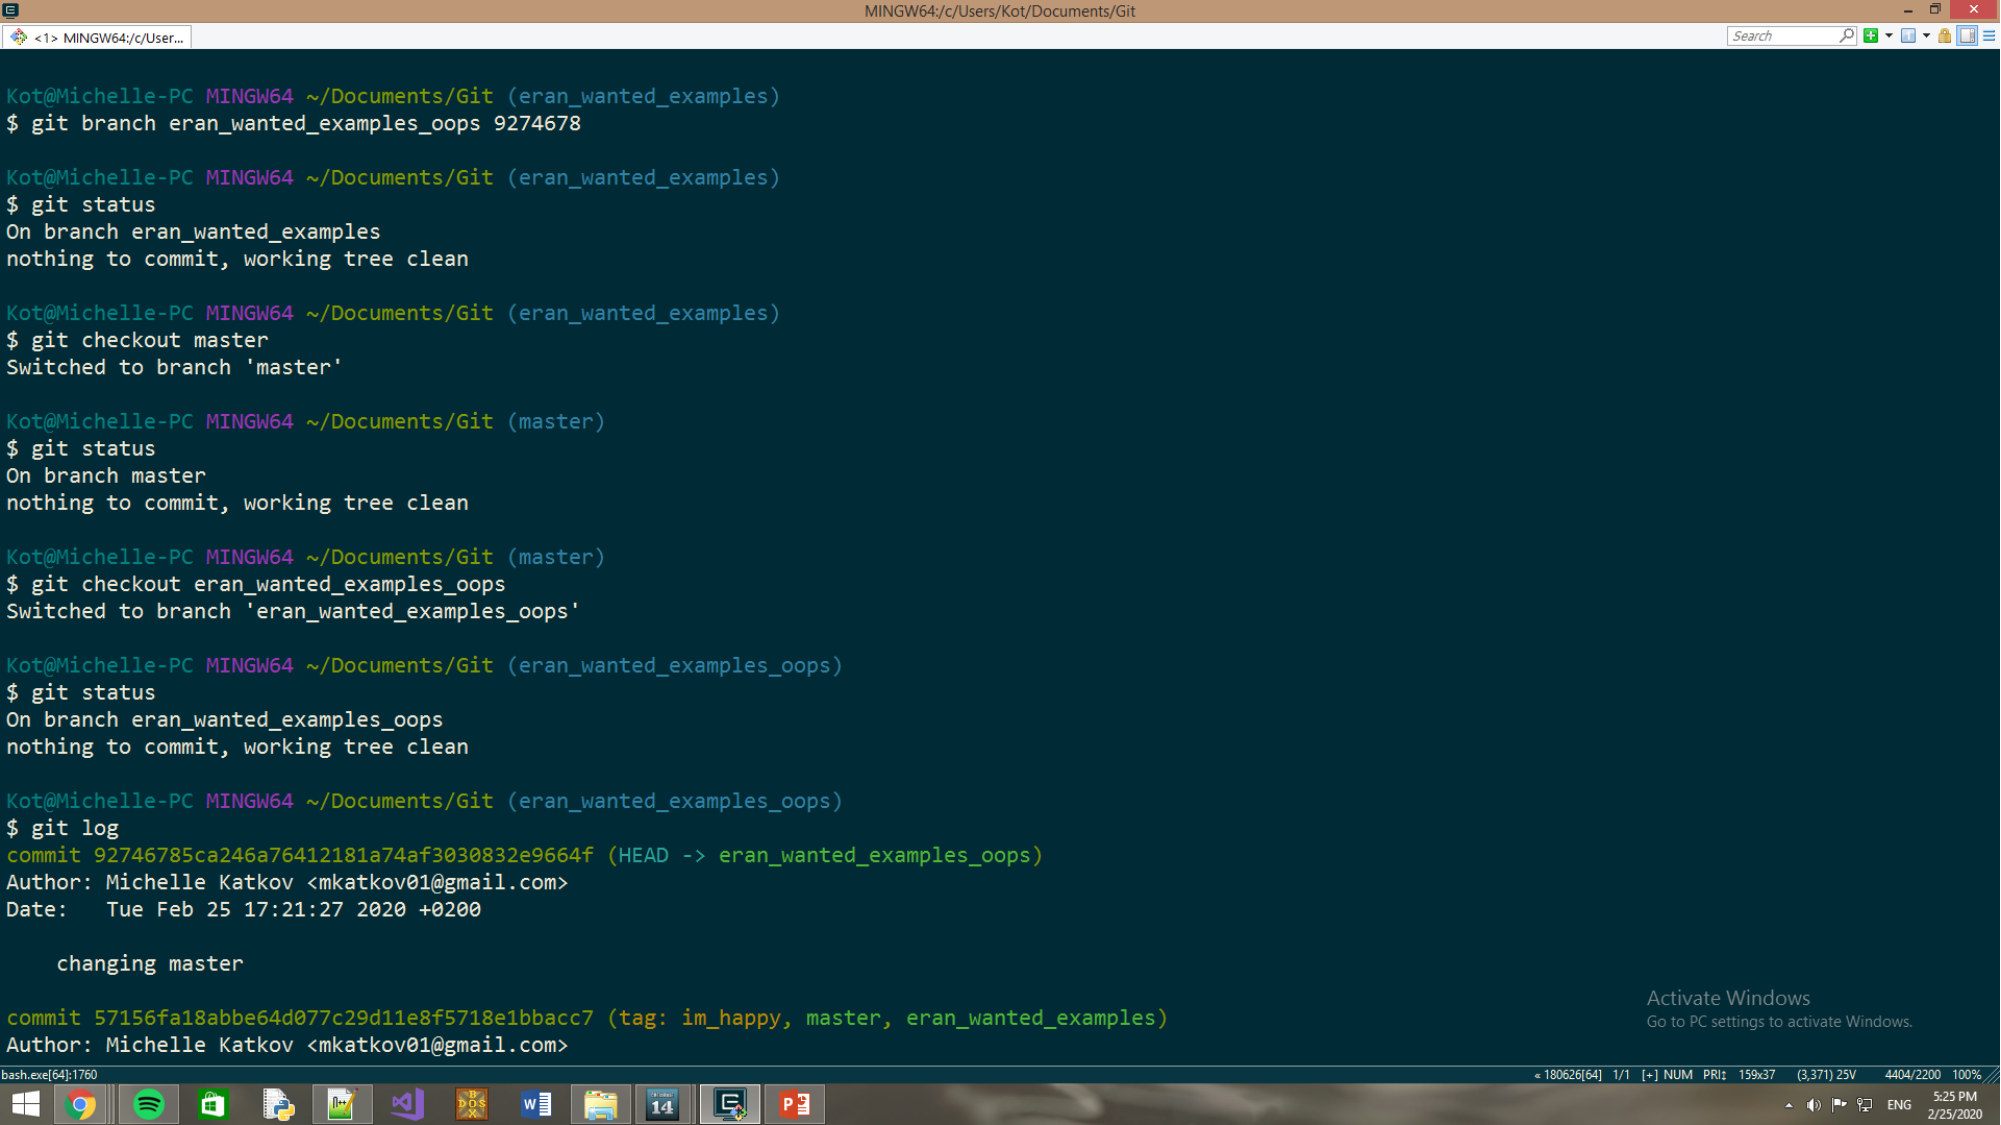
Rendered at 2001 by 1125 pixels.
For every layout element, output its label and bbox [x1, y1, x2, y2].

picture [533, 309, 537, 319]
picture [457, 580, 481, 591]
picture [45, 905, 55, 916]
picture [33, 580, 43, 595]
picture [208, 851, 217, 862]
picture [258, 1037, 267, 1051]
picture [1879, 1016, 1884, 1026]
picture [420, 902, 443, 916]
picture [696, 92, 718, 103]
picture [382, 848, 393, 862]
picture [8, 331, 17, 350]
picture [532, 1041, 556, 1051]
picture [745, 851, 755, 862]
picture [24, 553, 30, 561]
picture [95, 686, 105, 699]
picture [108, 960, 118, 974]
picture [109, 224, 117, 238]
picture [346, 878, 355, 889]
picture [332, 170, 367, 184]
picture [33, 824, 43, 839]
picture [773, 305, 778, 320]
picture [21, 472, 30, 482]
picture [699, 309, 718, 319]
picture [8, 851, 17, 862]
picture [457, 170, 468, 184]
picture [309, 743, 317, 753]
picture [370, 92, 405, 103]
picture [33, 689, 43, 703]
picture [158, 336, 167, 347]
picture [83, 689, 92, 699]
picture [521, 879, 530, 889]
picture [608, 309, 617, 319]
picture [457, 658, 468, 672]
picture [46, 580, 55, 591]
picture [370, 874, 380, 889]
picture [808, 1014, 830, 1024]
picture [58, 821, 67, 835]
picture [134, 793, 142, 808]
picture [483, 1011, 492, 1024]
picture [1035, 846, 1040, 866]
picture [471, 797, 479, 808]
picture [634, 848, 642, 862]
picture [8, 713, 18, 726]
picture [321, 912, 331, 916]
picture [1133, 1014, 1142, 1024]
picture [621, 848, 630, 862]
picture [33, 496, 42, 509]
picture [646, 658, 655, 672]
picture [296, 499, 305, 509]
picture [307, 312, 318, 316]
picture [184, 1037, 192, 1051]
picture [733, 657, 742, 672]
picture [8, 196, 18, 214]
picture [758, 851, 767, 862]
picture [1007, 1011, 1017, 1024]
picture [184, 874, 192, 889]
picture [733, 1014, 742, 1024]
picture [69, 848, 80, 862]
picture [845, 847, 855, 862]
picture [19, 851, 67, 862]
picture [459, 255, 467, 265]
picture [558, 550, 567, 563]
picture [36, 89, 42, 103]
picture [646, 170, 655, 184]
picture [1033, 1010, 1042, 1024]
picture [433, 174, 442, 184]
picture [171, 874, 180, 889]
picture [245, 499, 268, 509]
picture [520, 418, 542, 428]
picture [483, 607, 492, 618]
picture [109, 176, 117, 184]
picture [320, 88, 329, 105]
picture [671, 662, 680, 672]
picture [307, 556, 318, 560]
picture [309, 255, 317, 265]
picture [559, 1040, 567, 1051]
picture [1788, 995, 1800, 1004]
picture [408, 743, 417, 753]
picture [223, 341, 230, 347]
picture [495, 116, 502, 125]
picture [71, 228, 80, 238]
picture [46, 824, 55, 835]
picture [122, 88, 130, 103]
picture [233, 170, 293, 184]
picture [610, 846, 615, 866]
picture [558, 92, 567, 103]
picture [7, 875, 18, 889]
picture [158, 228, 167, 238]
picture [419, 658, 430, 672]
picture [200, 363, 205, 374]
picture [34, 363, 42, 374]
picture [433, 802, 442, 808]
picture [149, 336, 156, 344]
picture [134, 445, 142, 455]
picture [119, 255, 131, 265]
picture [332, 306, 367, 320]
picture [119, 499, 131, 509]
picture [370, 851, 380, 862]
picture [20, 607, 31, 618]
picture [608, 797, 617, 807]
picture [1695, 1016, 1700, 1024]
picture [358, 848, 367, 862]
picture [233, 89, 293, 103]
picture [582, 797, 593, 807]
picture [172, 794, 180, 800]
picture [720, 1010, 730, 1024]
picture [108, 445, 117, 455]
picture [383, 1011, 392, 1024]
picture [332, 794, 367, 808]
picture [36, 171, 42, 184]
picture [470, 174, 480, 184]
picture [419, 414, 430, 428]
picture [782, 662, 805, 672]
picture [296, 743, 305, 753]
picture [46, 224, 68, 238]
picture [371, 228, 379, 233]
picture [371, 716, 379, 721]
picture [134, 413, 142, 428]
picture [721, 309, 730, 323]
picture [96, 960, 105, 970]
picture [296, 228, 305, 238]
picture [784, 1022, 790, 1029]
picture [433, 716, 442, 726]
picture [283, 878, 293, 889]
picture [608, 174, 617, 184]
picture [108, 336, 117, 347]
picture [295, 122, 301, 130]
picture [320, 743, 331, 757]
picture [284, 369, 292, 374]
picture [433, 499, 442, 509]
picture [345, 1010, 380, 1024]
picture [1020, 1014, 1030, 1024]
picture [446, 499, 455, 509]
picture [395, 119, 405, 130]
picture [134, 119, 142, 130]
picture [9, 255, 31, 265]
picture [19, 1014, 67, 1024]
picture [770, 1014, 780, 1029]
picture [457, 89, 468, 103]
picture [320, 607, 331, 618]
picture [46, 739, 55, 753]
picture [221, 170, 230, 184]
picture [144, 580, 156, 591]
picture [259, 119, 267, 130]
picture [33, 794, 42, 806]
picture [433, 309, 441, 314]
picture [157, 255, 193, 265]
picture [558, 309, 567, 319]
picture [445, 657, 454, 674]
picture [945, 1014, 955, 1024]
picture [358, 604, 367, 618]
picture [371, 233, 380, 238]
picture [559, 415, 567, 428]
picture [8, 819, 17, 838]
picture [122, 793, 129, 808]
picture [8, 440, 18, 458]
picture [276, 739, 292, 753]
picture [496, 1037, 505, 1051]
picture [782, 797, 797, 807]
picture [571, 418, 580, 428]
picture [346, 119, 368, 130]
picture [408, 553, 417, 564]
picture [20, 363, 31, 374]
picture [284, 363, 291, 369]
picture [232, 848, 267, 862]
picture [408, 797, 417, 808]
picture [233, 878, 242, 889]
picture [245, 255, 268, 265]
picture [334, 716, 343, 730]
picture [546, 92, 555, 103]
picture [520, 553, 542, 563]
picture [370, 553, 405, 564]
picture [257, 363, 268, 374]
picture [421, 607, 430, 618]
picture [33, 201, 43, 215]
picture [72, 92, 80, 103]
picture [469, 848, 481, 862]
picture [107, 1038, 118, 1051]
picture [482, 170, 492, 184]
picture [8, 360, 17, 368]
picture [419, 170, 430, 184]
picture [457, 414, 468, 428]
picture [233, 333, 242, 347]
picture [520, 1010, 543, 1024]
picture [482, 658, 492, 672]
picture [258, 712, 267, 726]
picture [358, 255, 368, 265]
picture [1095, 1014, 1118, 1029]
picture [482, 306, 492, 320]
picture [320, 169, 329, 186]
picture [444, 848, 456, 862]
picture [221, 580, 230, 591]
picture [108, 902, 118, 916]
picture [221, 658, 230, 672]
picture [283, 716, 292, 726]
picture [696, 174, 718, 184]
picture [145, 960, 156, 974]
picture [146, 472, 155, 482]
picture [45, 604, 55, 618]
picture [84, 716, 92, 726]
picture [582, 309, 593, 319]
picture [222, 507, 228, 514]
picture [532, 116, 543, 130]
picture [59, 743, 67, 753]
picture [59, 363, 67, 374]
picture [370, 309, 405, 320]
picture [610, 1009, 615, 1029]
picture [170, 577, 180, 591]
picture [470, 92, 480, 103]
picture [100, 580, 105, 591]
picture [320, 793, 329, 810]
picture [183, 119, 187, 130]
picture [233, 550, 293, 564]
picture [276, 251, 292, 265]
picture [307, 1011, 330, 1024]
picture [394, 903, 406, 916]
picture [419, 550, 430, 564]
picture [721, 92, 730, 106]
picture [207, 414, 218, 428]
picture [433, 607, 456, 618]
picture [120, 198, 130, 211]
picture [170, 905, 180, 916]
picture [445, 413, 454, 430]
picture [33, 445, 43, 459]
picture [835, 657, 840, 676]
picture [196, 119, 205, 130]
picture [734, 851, 742, 862]
picture [308, 848, 317, 862]
picture [108, 824, 118, 839]
picture [220, 848, 230, 862]
picture [99, 603, 105, 618]
picture [358, 716, 367, 726]
picture [109, 555, 117, 561]
picture [276, 495, 292, 509]
picture [208, 716, 217, 726]
picture [34, 607, 42, 618]
picture [649, 88, 655, 102]
picture [969, 1014, 981, 1024]
picture [132, 607, 143, 618]
picture [195, 851, 203, 862]
picture [296, 716, 305, 726]
picture [498, 585, 505, 591]
picture [510, 657, 515, 675]
picture [350, 607, 355, 618]
picture [733, 170, 742, 184]
picture [370, 174, 405, 184]
picture [183, 607, 192, 618]
picture [59, 499, 67, 509]
picture [683, 662, 692, 672]
picture [457, 306, 468, 320]
picture [169, 960, 192, 970]
picture [83, 363, 92, 374]
picture [320, 305, 329, 322]
picture [408, 309, 417, 320]
picture [558, 797, 567, 807]
picture [383, 743, 392, 753]
picture [408, 1014, 417, 1024]
picture [1727, 991, 1745, 1005]
picture [134, 169, 142, 184]
picture [496, 580, 504, 585]
picture [33, 550, 42, 562]
picture [558, 662, 567, 672]
picture [582, 662, 592, 672]
picture [521, 174, 530, 184]
picture [409, 576, 417, 591]
picture [58, 442, 67, 455]
picture [346, 224, 355, 238]
picture [295, 360, 305, 374]
picture [470, 418, 480, 428]
picture [409, 125, 417, 130]
picture [209, 607, 217, 618]
picture [84, 580, 92, 591]
picture [1071, 1014, 1080, 1024]
picture [258, 336, 268, 347]
picture [122, 549, 127, 563]
picture [58, 198, 67, 211]
picture [457, 902, 481, 916]
picture [319, 1037, 342, 1051]
picture [782, 851, 793, 862]
picture [171, 228, 180, 238]
picture [46, 251, 55, 265]
picture [394, 848, 417, 862]
picture [408, 607, 417, 618]
picture [332, 550, 367, 564]
picture [24, 797, 30, 805]
picture [409, 119, 416, 125]
picture [446, 912, 456, 916]
picture [146, 499, 155, 509]
picture [570, 1014, 580, 1024]
picture [471, 878, 480, 889]
picture [295, 577, 305, 591]
picture [921, 1014, 930, 1024]
picture [419, 89, 430, 103]
picture [83, 499, 93, 514]
picture [84, 820, 92, 835]
picture [370, 255, 380, 265]
picture [271, 580, 280, 591]
picture [208, 740, 217, 753]
picture [345, 580, 355, 590]
picture [519, 607, 543, 618]
picture [221, 550, 230, 564]
picture [484, 1041, 492, 1051]
picture [196, 255, 205, 265]
picture [233, 225, 242, 238]
picture [532, 848, 542, 862]
picture [83, 201, 92, 211]
picture [158, 1041, 167, 1051]
picture [8, 368, 18, 374]
picture [45, 360, 55, 374]
picture [421, 716, 431, 730]
picture [195, 1041, 205, 1051]
picture [959, 851, 967, 862]
picture [283, 119, 292, 130]
picture [395, 1011, 405, 1024]
picture [133, 716, 142, 726]
picture [433, 848, 442, 862]
picture [884, 1022, 890, 1029]
picture [183, 363, 192, 374]
picture [307, 95, 318, 100]
picture [470, 1011, 480, 1024]
picture [1866, 1019, 1875, 1026]
picture [345, 252, 355, 265]
picture [108, 848, 118, 862]
picture [233, 306, 293, 320]
picture [209, 119, 217, 130]
picture [183, 848, 192, 862]
picture [221, 414, 230, 428]
picture [633, 309, 642, 319]
picture [833, 851, 842, 862]
picture [382, 878, 393, 889]
picture [95, 366, 101, 374]
picture [196, 960, 204, 965]
picture [746, 797, 755, 806]
picture [521, 797, 530, 806]
picture [645, 1014, 656, 1029]
picture [721, 174, 730, 188]
picture [433, 92, 442, 103]
picture [94, 848, 105, 862]
picture [933, 1014, 942, 1024]
picture [195, 228, 206, 238]
picture [221, 89, 230, 103]
picture [108, 201, 117, 211]
picture [421, 875, 468, 893]
picture [134, 878, 142, 889]
picture [369, 903, 381, 916]
picture [46, 336, 55, 347]
picture [33, 306, 42, 318]
picture [72, 419, 80, 428]
picture [283, 228, 292, 238]
picture [521, 309, 530, 318]
picture [7, 902, 18, 916]
picture [145, 1011, 156, 1024]
picture [146, 255, 155, 265]
picture [533, 662, 538, 672]
picture [508, 1011, 517, 1024]
picture [196, 965, 205, 970]
picture [245, 228, 255, 238]
picture [133, 1011, 142, 1024]
picture [132, 472, 143, 482]
picture [221, 716, 230, 726]
picture [170, 848, 180, 862]
picture [58, 577, 67, 591]
picture [983, 1014, 992, 1024]
picture [195, 878, 205, 889]
picture [157, 1010, 168, 1024]
picture [233, 794, 293, 808]
picture [121, 581, 129, 591]
picture [646, 793, 655, 807]
picture [33, 902, 42, 916]
picture [596, 662, 605, 672]
picture [120, 686, 130, 699]
picture [558, 174, 567, 184]
picture [358, 743, 368, 753]
picture [582, 92, 592, 103]
picture [36, 658, 42, 672]
picture [257, 580, 268, 591]
picture [46, 1037, 68, 1051]
picture [545, 848, 581, 862]
picture [598, 549, 603, 564]
picture [269, 1041, 281, 1051]
picture [36, 415, 42, 428]
picture [133, 576, 141, 591]
picture [1146, 1019, 1154, 1024]
picture [9, 499, 31, 509]
picture [510, 305, 515, 323]
picture [109, 420, 117, 428]
picture [246, 902, 255, 916]
picture [100, 336, 105, 347]
picture [208, 580, 218, 591]
picture [633, 662, 642, 672]
picture [157, 499, 193, 509]
picture [50, 878, 68, 889]
picture [546, 423, 554, 428]
picture [844, 1011, 855, 1024]
picture [320, 119, 330, 130]
picture [200, 607, 205, 618]
picture [558, 1014, 567, 1024]
picture [121, 906, 130, 916]
picture [309, 881, 316, 889]
picture [8, 114, 18, 133]
picture [299, 115, 305, 130]
picture [320, 413, 329, 430]
picture [434, 314, 442, 320]
picture [0, 1066, 2000, 1125]
picture [232, 119, 243, 130]
picture [150, 119, 155, 130]
picture [619, 1011, 630, 1024]
picture [432, 1010, 455, 1024]
picture [75, 607, 80, 618]
picture [721, 662, 730, 676]
picture [683, 797, 692, 807]
picture [59, 607, 67, 618]
picture [245, 336, 255, 346]
picture [71, 472, 80, 482]
picture [323, 902, 330, 910]
picture [32, 336, 43, 351]
picture [207, 550, 218, 563]
picture [549, 797, 555, 807]
picture [158, 902, 167, 916]
picture [508, 116, 518, 130]
picture [133, 1041, 142, 1051]
picture [746, 662, 755, 672]
picture [157, 848, 168, 862]
picture [109, 799, 117, 808]
picture [172, 550, 180, 556]
picture [95, 610, 101, 618]
picture [495, 1014, 505, 1024]
picture [144, 337, 154, 347]
picture [458, 848, 467, 862]
picture [233, 1041, 242, 1051]
picture [269, 878, 281, 889]
picture [146, 1037, 155, 1051]
picture [370, 418, 405, 428]
picture [233, 960, 243, 970]
picture [774, 172, 778, 186]
picture [207, 306, 218, 320]
picture [621, 794, 630, 806]
picture [633, 1014, 642, 1024]
picture [120, 360, 130, 374]
picture [84, 115, 93, 130]
picture [734, 793, 739, 807]
picture [319, 874, 342, 889]
picture [108, 689, 117, 699]
picture [482, 414, 492, 428]
picture [225, 363, 230, 374]
picture [120, 442, 130, 455]
picture [58, 333, 67, 347]
picture [383, 902, 393, 916]
picture [408, 418, 417, 428]
picture [346, 712, 355, 726]
picture [0, 0, 2000, 49]
picture [582, 847, 593, 862]
picture [446, 255, 455, 265]
picture [653, 848, 667, 862]
picture [457, 550, 468, 564]
picture [1652, 991, 1659, 1004]
picture [508, 848, 518, 862]
picture [596, 92, 605, 103]
picture [121, 1041, 130, 1051]
picture [797, 797, 805, 807]
picture [94, 824, 106, 835]
picture [208, 496, 217, 509]
picture [520, 116, 530, 130]
picture [72, 797, 79, 808]
picture [496, 874, 505, 889]
picture [170, 119, 180, 130]
picture [333, 119, 342, 130]
picture [608, 92, 617, 103]
picture [459, 499, 467, 509]
picture [419, 306, 430, 320]
picture [482, 794, 492, 808]
picture [95, 198, 105, 211]
picture [171, 1037, 180, 1051]
picture [408, 255, 417, 265]
picture [207, 658, 218, 672]
picture [459, 119, 468, 134]
picture [596, 174, 605, 184]
picture [1683, 995, 1690, 1005]
picture [908, 851, 930, 866]
picture [258, 224, 267, 238]
picture [432, 119, 456, 130]
picture [307, 177, 318, 181]
picture [258, 874, 267, 889]
picture [84, 228, 92, 238]
picture [420, 1011, 430, 1024]
picture [633, 174, 642, 184]
picture [532, 878, 556, 889]
picture [358, 228, 367, 238]
picture [457, 1011, 468, 1024]
picture [121, 960, 130, 970]
picture [220, 960, 230, 970]
picture [345, 740, 355, 753]
picture [132, 363, 143, 374]
picture [421, 739, 430, 753]
picture [195, 580, 205, 590]
picture [546, 662, 555, 672]
picture [283, 1041, 293, 1051]
picture [396, 580, 406, 595]
picture [146, 743, 155, 753]
picture [271, 363, 280, 374]
picture [445, 88, 454, 105]
picture [158, 580, 167, 591]
picture [333, 1014, 342, 1024]
picture [583, 553, 587, 563]
picture [559, 613, 567, 618]
picture [633, 797, 642, 807]
picture [746, 174, 755, 184]
picture [398, 875, 418, 889]
picture [75, 363, 80, 374]
picture [983, 851, 1018, 866]
picture [421, 1038, 468, 1056]
picture [484, 878, 492, 889]
picture [370, 662, 405, 672]
picture [109, 664, 117, 670]
picture [270, 116, 280, 130]
picture [33, 252, 42, 265]
picture [307, 800, 318, 804]
picture [196, 499, 205, 509]
picture [559, 607, 566, 613]
picture [309, 1040, 316, 1051]
picture [448, 902, 455, 910]
picture [95, 1011, 105, 1024]
picture [683, 309, 692, 319]
picture [483, 848, 492, 862]
picture [734, 88, 742, 103]
picture [520, 851, 530, 862]
picture [608, 662, 617, 672]
picture [96, 228, 105, 238]
picture [482, 89, 492, 103]
picture [122, 657, 130, 672]
picture [207, 89, 218, 103]
picture [795, 851, 805, 862]
picture [320, 255, 331, 270]
picture [808, 797, 818, 811]
picture [383, 499, 392, 509]
picture [96, 472, 105, 482]
picture [408, 662, 417, 672]
picture [445, 549, 454, 566]
picture [383, 603, 392, 618]
picture [1889, 1019, 1901, 1026]
picture [100, 797, 105, 807]
picture [133, 905, 142, 916]
picture [533, 797, 537, 807]
picture [371, 119, 381, 134]
picture [510, 549, 515, 567]
picture [283, 848, 306, 862]
picture [33, 740, 42, 753]
picture [446, 743, 455, 753]
picture [72, 663, 80, 672]
picture [408, 499, 417, 509]
picture [307, 421, 318, 425]
picture [8, 469, 18, 482]
picture [209, 363, 217, 374]
picture [320, 848, 330, 862]
picture [221, 875, 230, 889]
picture [121, 337, 129, 347]
picture [234, 580, 242, 591]
picture [221, 1038, 229, 1051]
picture [72, 553, 77, 563]
picture [545, 1014, 555, 1024]
picture [221, 902, 230, 916]
picture [1160, 1009, 1166, 1028]
picture [746, 309, 755, 318]
picture [220, 1010, 255, 1024]
picture [195, 1011, 205, 1024]
picture [320, 657, 329, 674]
picture [208, 1014, 217, 1024]
picture [46, 712, 68, 726]
picture [671, 174, 680, 184]
picture [471, 553, 479, 564]
picture [510, 88, 515, 106]
picture [335, 906, 341, 916]
picture [119, 848, 130, 862]
picture [170, 469, 180, 482]
picture [308, 716, 331, 726]
picture [332, 414, 367, 428]
picture [671, 309, 680, 318]
picture [570, 116, 580, 130]
picture [332, 658, 367, 672]
picture [550, 607, 556, 617]
picture [495, 848, 505, 862]
picture [471, 125, 480, 130]
picture [183, 1011, 192, 1024]
picture [21, 878, 30, 889]
picture [33, 875, 42, 889]
picture [171, 716, 180, 726]
picture [308, 228, 331, 238]
picture [358, 499, 368, 509]
picture [307, 665, 318, 669]
picture [122, 305, 129, 320]
picture [819, 848, 830, 862]
picture [471, 309, 480, 320]
picture [108, 252, 117, 265]
picture [21, 716, 30, 726]
picture [207, 794, 218, 807]
picture [821, 667, 829, 672]
picture [482, 550, 492, 564]
picture [445, 793, 454, 810]
picture [370, 607, 380, 617]
picture [371, 580, 393, 591]
picture [434, 585, 442, 591]
picture [546, 174, 555, 184]
picture [683, 1014, 706, 1024]
picture [283, 902, 293, 916]
picture [58, 686, 67, 699]
picture [72, 175, 80, 184]
picture [146, 450, 155, 455]
picture [208, 252, 217, 265]
picture [72, 309, 79, 320]
picture [8, 225, 18, 238]
picture [345, 496, 355, 509]
picture [32, 119, 43, 134]
picture [108, 740, 117, 753]
picture [245, 716, 255, 726]
picture [683, 174, 692, 184]
picture [83, 607, 92, 618]
picture [1058, 1014, 1067, 1024]
picture [133, 201, 142, 211]
picture [233, 414, 293, 428]
picture [510, 413, 515, 431]
picture [1146, 1014, 1154, 1019]
picture [8, 604, 18, 618]
picture [108, 496, 117, 509]
picture [433, 255, 442, 265]
picture [46, 445, 55, 455]
picture [8, 683, 18, 702]
picture [233, 713, 242, 726]
picture [158, 878, 167, 889]
picture [1083, 1014, 1092, 1024]
picture [433, 662, 442, 672]
picture [146, 445, 154, 450]
picture [96, 716, 105, 726]
picture [134, 657, 142, 672]
picture [895, 851, 905, 862]
picture [269, 848, 280, 862]
picture [84, 472, 92, 482]
picture [371, 721, 380, 726]
picture [221, 228, 230, 238]
picture [120, 1011, 130, 1024]
picture [157, 743, 193, 753]
picture [296, 902, 305, 916]
picture [533, 174, 542, 184]
picture [421, 251, 430, 265]
picture [109, 468, 117, 482]
picture [221, 306, 230, 320]
picture [334, 228, 343, 242]
picture [208, 902, 218, 916]
picture [146, 689, 154, 694]
picture [621, 306, 630, 318]
picture [21, 1041, 26, 1051]
picture [560, 877, 567, 889]
picture [382, 1041, 393, 1051]
picture [599, 797, 605, 807]
picture [434, 558, 442, 564]
picture [420, 580, 430, 590]
picture [521, 662, 530, 672]
picture [71, 716, 80, 726]
picture [71, 743, 80, 753]
picture [333, 607, 342, 618]
picture [433, 418, 442, 428]
picture [195, 716, 206, 726]
picture [1021, 851, 1029, 861]
picture [510, 793, 515, 811]
picture [545, 117, 556, 130]
picture [345, 848, 355, 862]
picture [358, 580, 367, 591]
picture [459, 607, 468, 622]
picture [599, 416, 603, 430]
picture [419, 794, 430, 808]
picture [196, 743, 205, 753]
picture [395, 1038, 418, 1051]
picture [133, 332, 141, 347]
picture [21, 905, 30, 916]
picture [121, 878, 130, 889]
picture [83, 960, 92, 970]
picture [521, 1042, 529, 1051]
picture [146, 206, 155, 211]
picture [549, 309, 555, 319]
picture [159, 603, 168, 618]
picture [484, 580, 493, 595]
picture [734, 305, 739, 319]
picture [621, 171, 630, 184]
picture [69, 1011, 80, 1024]
picture [46, 201, 55, 211]
picture [109, 712, 117, 726]
picture [59, 960, 67, 970]
picture [107, 875, 118, 889]
picture [433, 553, 441, 558]
picture [107, 1011, 118, 1024]
picture [320, 499, 331, 514]
picture [184, 901, 193, 916]
picture [221, 794, 230, 808]
picture [208, 957, 217, 970]
picture [933, 847, 942, 862]
picture [71, 499, 80, 509]
picture [696, 662, 718, 672]
picture [1121, 1010, 1130, 1024]
picture [759, 667, 767, 672]
picture [46, 689, 55, 699]
picture [346, 1041, 355, 1051]
picture [8, 575, 17, 594]
picture [246, 119, 255, 130]
picture [510, 169, 515, 186]
picture [8, 1038, 18, 1051]
picture [71, 956, 80, 970]
picture [546, 607, 552, 622]
picture [133, 228, 142, 238]
picture [296, 255, 305, 265]
picture [836, 793, 840, 811]
picture [745, 1014, 768, 1029]
picture [172, 306, 180, 312]
picture [408, 174, 417, 184]
picture [870, 851, 880, 862]
picture [908, 1014, 917, 1024]
picture [245, 875, 255, 889]
picture [245, 743, 268, 753]
picture [758, 179, 767, 184]
picture [300, 607, 305, 618]
picture [370, 499, 380, 509]
picture [308, 580, 317, 591]
picture [207, 171, 218, 184]
picture [170, 333, 180, 347]
picture [133, 689, 142, 699]
picture [683, 92, 691, 103]
picture [258, 1010, 306, 1024]
picture [583, 418, 592, 428]
picture [71, 255, 80, 265]
picture [471, 1041, 480, 1051]
picture [132, 848, 156, 862]
picture [623, 659, 630, 672]
picture [258, 607, 267, 618]
picture [699, 797, 718, 807]
picture [134, 305, 142, 320]
picture [358, 1038, 367, 1051]
picture [582, 1011, 593, 1024]
picture [208, 228, 217, 238]
picture [384, 115, 392, 130]
picture [421, 495, 430, 509]
picture [9, 743, 31, 753]
picture [122, 413, 130, 428]
picture [358, 875, 367, 889]
picture [358, 902, 368, 916]
picture [433, 797, 441, 802]
picture [284, 580, 292, 591]
picture [419, 847, 431, 862]
picture [46, 119, 55, 130]
picture [721, 797, 730, 811]
picture [8, 1014, 17, 1024]
picture [445, 169, 454, 186]
picture [320, 576, 330, 591]
picture [995, 1014, 1005, 1024]
picture [158, 472, 167, 482]
picture [108, 580, 117, 591]
picture [309, 499, 317, 509]
picture [333, 848, 342, 862]
picture [170, 1014, 180, 1024]
picture [95, 442, 105, 455]
picture [308, 363, 317, 374]
picture [233, 658, 293, 672]
picture [808, 851, 817, 862]
picture [283, 607, 292, 618]
picture [134, 549, 139, 563]
picture [582, 174, 592, 184]
picture [134, 960, 142, 970]
picture [84, 336, 92, 347]
picture [125, 119, 130, 130]
picture [470, 662, 480, 672]
picture [408, 92, 417, 103]
picture [558, 116, 568, 130]
picture [122, 169, 130, 184]
picture [150, 878, 155, 889]
picture [146, 694, 155, 699]
picture [46, 468, 68, 482]
picture [720, 851, 730, 862]
picture [858, 1014, 867, 1024]
picture [46, 495, 55, 509]
picture [260, 906, 266, 916]
picture [621, 90, 630, 101]
picture [146, 201, 154, 206]
picture [808, 662, 818, 676]
picture [134, 88, 142, 103]
picture [370, 743, 380, 753]
picture [471, 603, 480, 618]
picture [332, 89, 367, 103]
picture [496, 613, 505, 618]
picture [433, 743, 442, 753]
picture [194, 336, 217, 347]
picture [883, 851, 892, 862]
picture [395, 716, 418, 726]
picture [671, 797, 680, 806]
picture [320, 549, 329, 566]
picture [445, 305, 454, 322]
picture [370, 1037, 379, 1051]
picture [225, 607, 230, 618]
picture [99, 359, 105, 374]
picture [119, 743, 131, 753]
picture [83, 743, 93, 757]
picture [159, 359, 168, 374]
picture [58, 116, 67, 130]
picture [83, 255, 93, 270]
picture [599, 309, 605, 319]
picture [383, 255, 392, 265]
picture [871, 1014, 880, 1024]
picture [457, 794, 468, 808]
picture [945, 851, 955, 862]
picture [108, 119, 117, 130]
picture [183, 472, 192, 482]
picture [370, 797, 405, 808]
picture [459, 743, 467, 753]
picture [83, 445, 92, 455]
picture [648, 305, 655, 319]
picture [158, 716, 167, 726]
picture [33, 1038, 42, 1051]
picture [245, 1038, 255, 1051]
picture [571, 553, 580, 562]
picture [120, 604, 130, 618]
picture [59, 255, 67, 265]
picture [21, 228, 30, 238]
